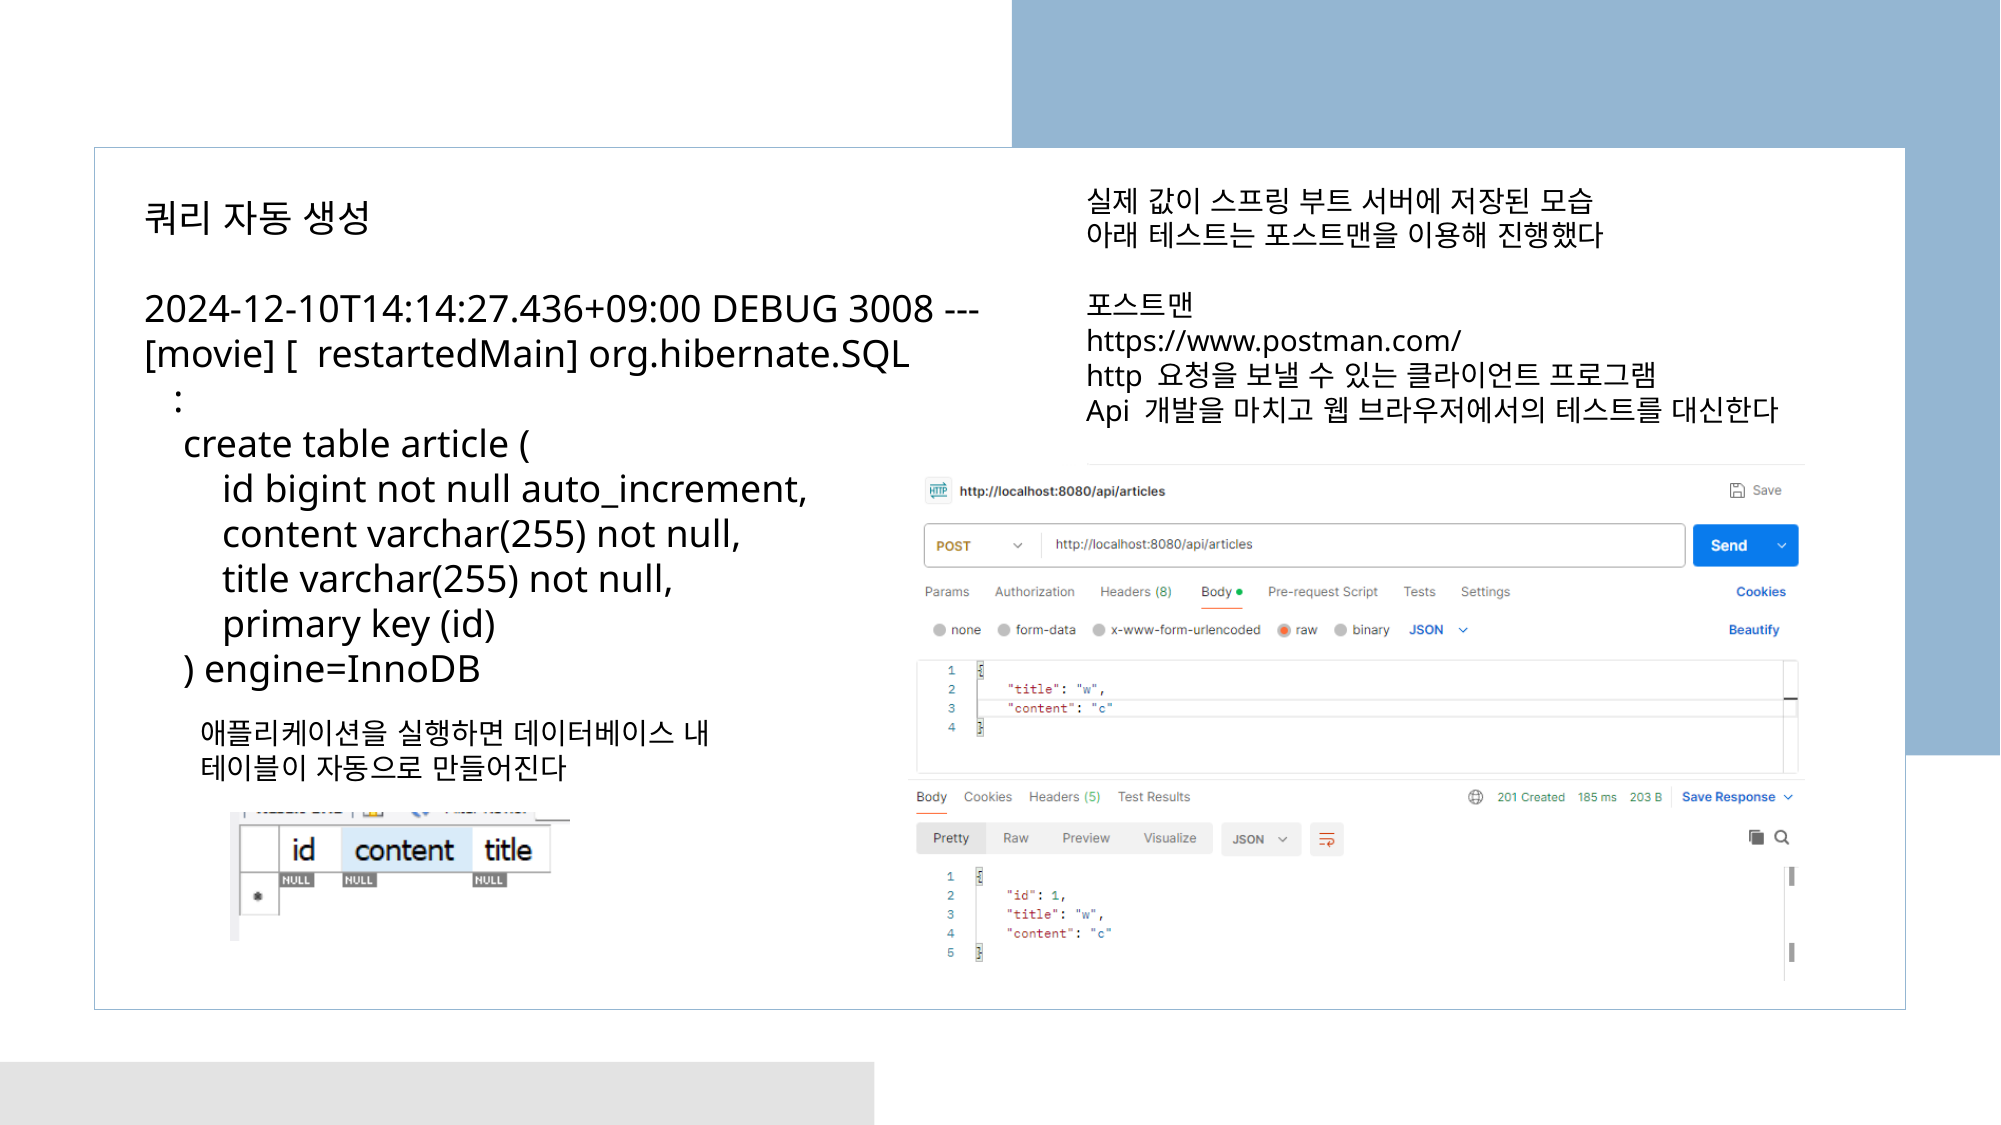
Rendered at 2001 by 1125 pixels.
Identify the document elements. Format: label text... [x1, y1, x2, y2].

text_box 애플리케이션을 실행하면 데이터베이스 내 테이블이 자동으로 만들어진다 [185, 707, 740, 793]
picture [907, 463, 1806, 981]
text_box 실제 값이 스프링 부트 서버에 저장된 모습 아래 테스트는 포스트맨을 이용해 진행했다 포스트맨 https://www.postman.com/ http 요청을 보낼 수 있는 클라이언트 프로그램 Api 개발을 마치고 웹 브라우저에서의 테스트를 대신한다 [1071, 175, 1795, 435]
text_box 쿼리 자동 생성 2024-12-10T14:14:27.436+09:00 DEBUG 3008 --- [movie] [ restartedMain] org.hibernate.SQL : create table article ( id bigint not null auto_increment, content varchar(255) not null, title varchar(255) not null, primary key (id) ) engine=InnoDB [129, 187, 1130, 698]
picture [230, 812, 570, 941]
